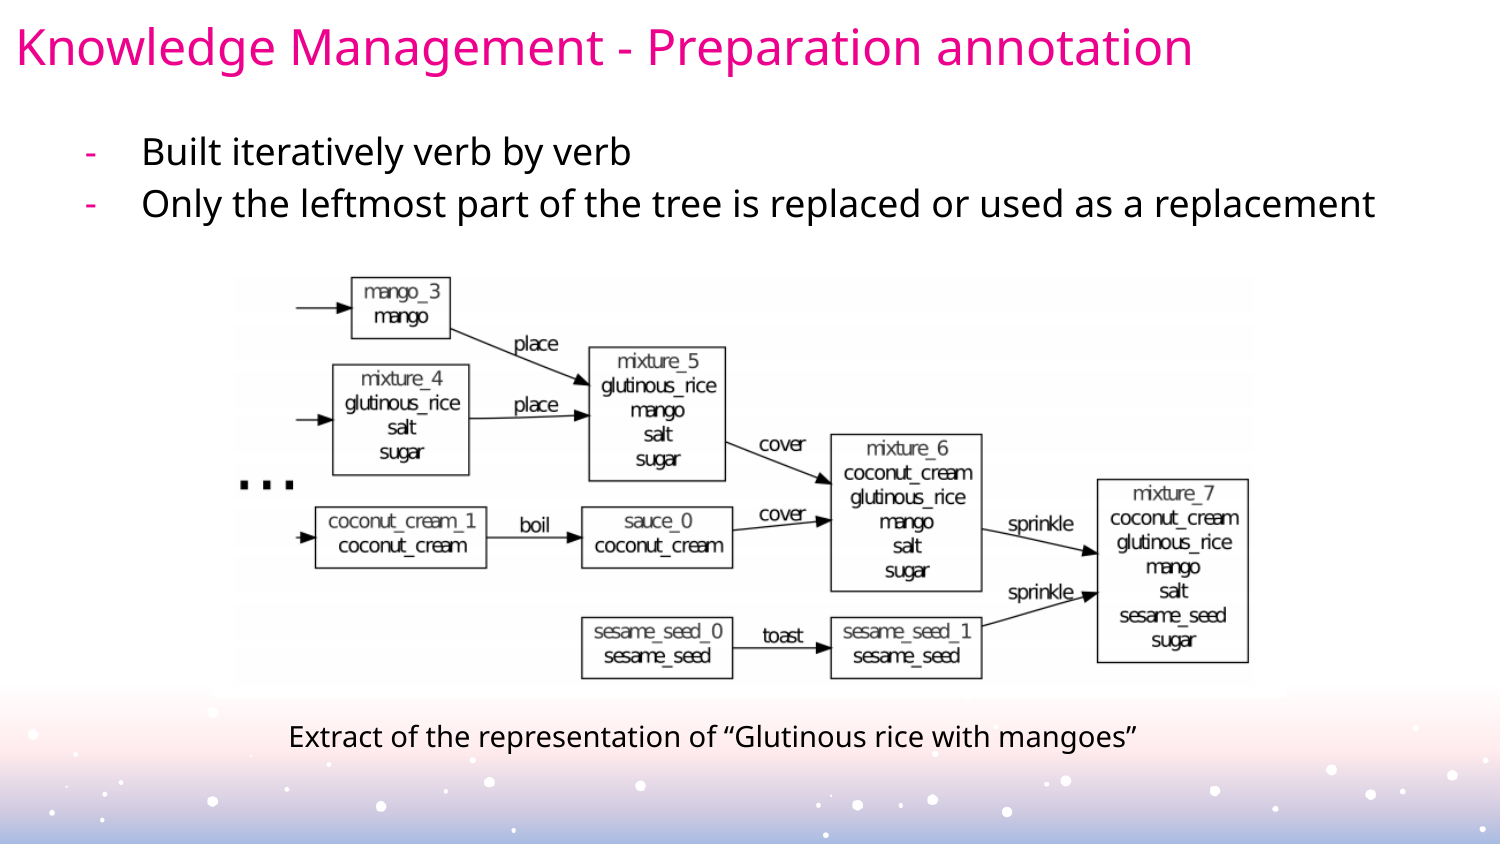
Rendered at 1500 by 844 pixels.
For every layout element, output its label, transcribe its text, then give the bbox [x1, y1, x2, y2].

picture [0, 0, 1500, 844]
title Knowledge Management - Preparation annotation [0, 0, 1398, 94]
text_box Extract of the representation of “Glutinous rice with mangoes” [273, 705, 1227, 766]
list Built iteratively verb by verb Only the leftmost part of the tree is replaced or used as a replacement [51, 106, 1449, 251]
